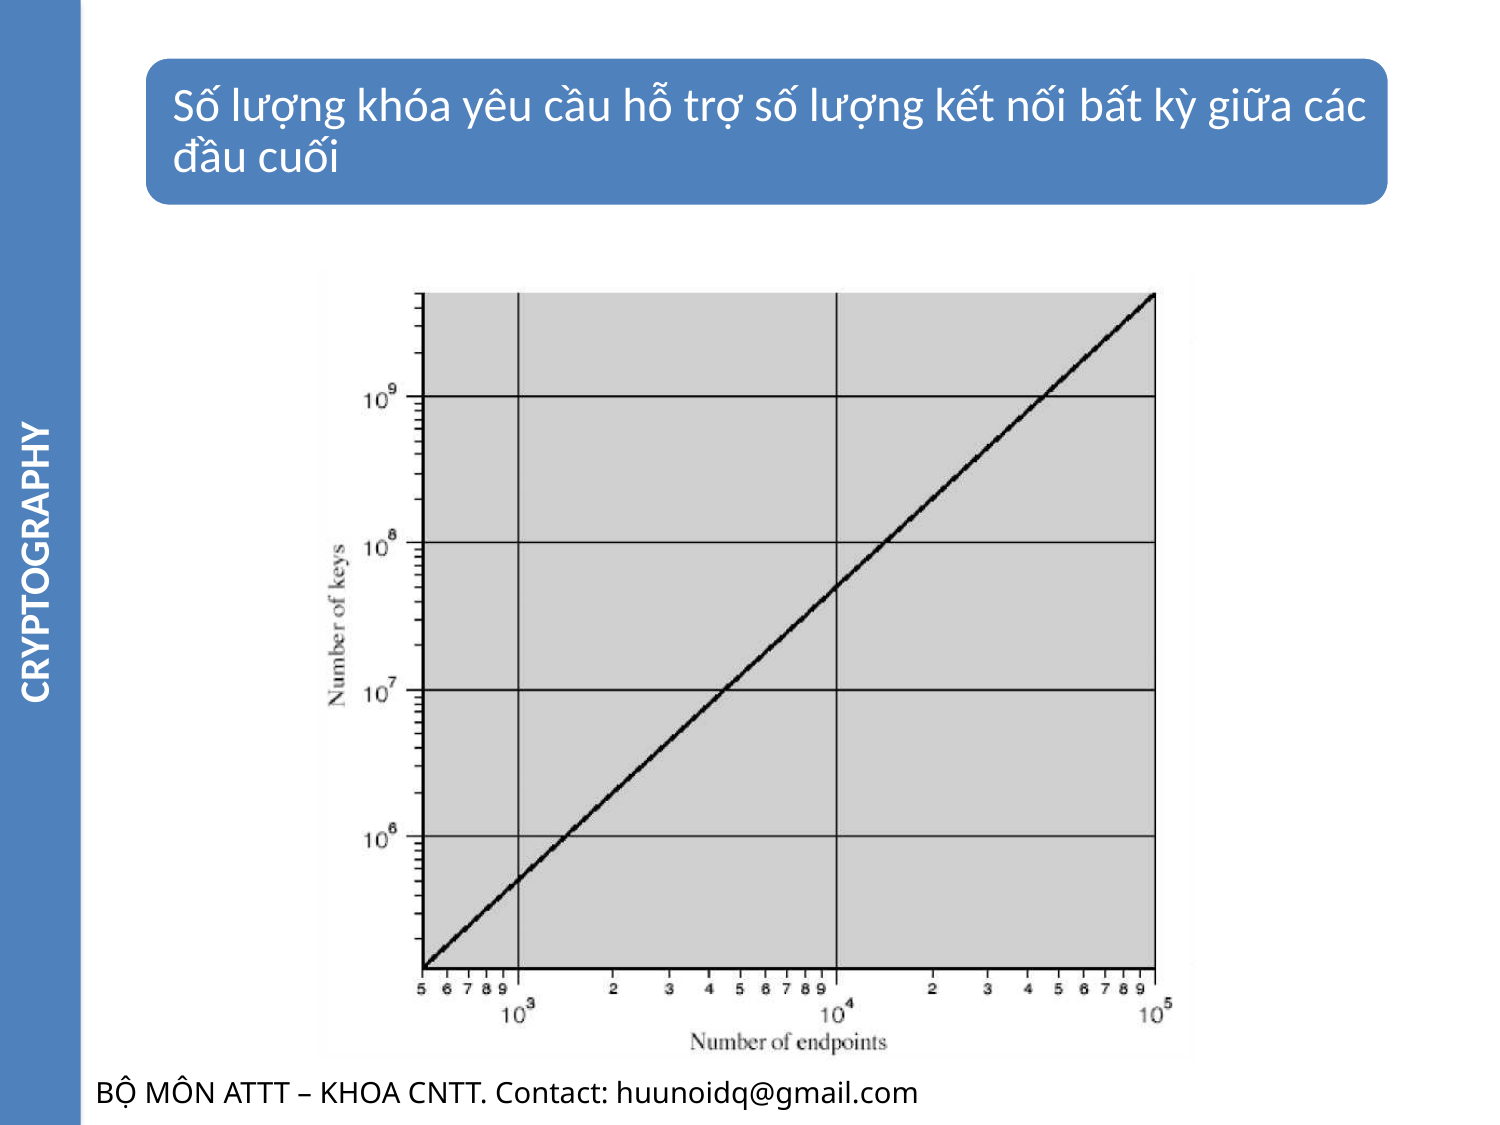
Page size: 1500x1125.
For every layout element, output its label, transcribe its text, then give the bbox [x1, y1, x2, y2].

picture [317, 269, 1196, 1061]
text_box CRYPTOGRAPHY [0, 0, 84, 1125]
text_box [143, 55, 1390, 208]
text_box BỘ MÔN ATTT – KHOA CNTT. Contact: huunoidq@gmail.com [80, 1067, 1500, 1117]
